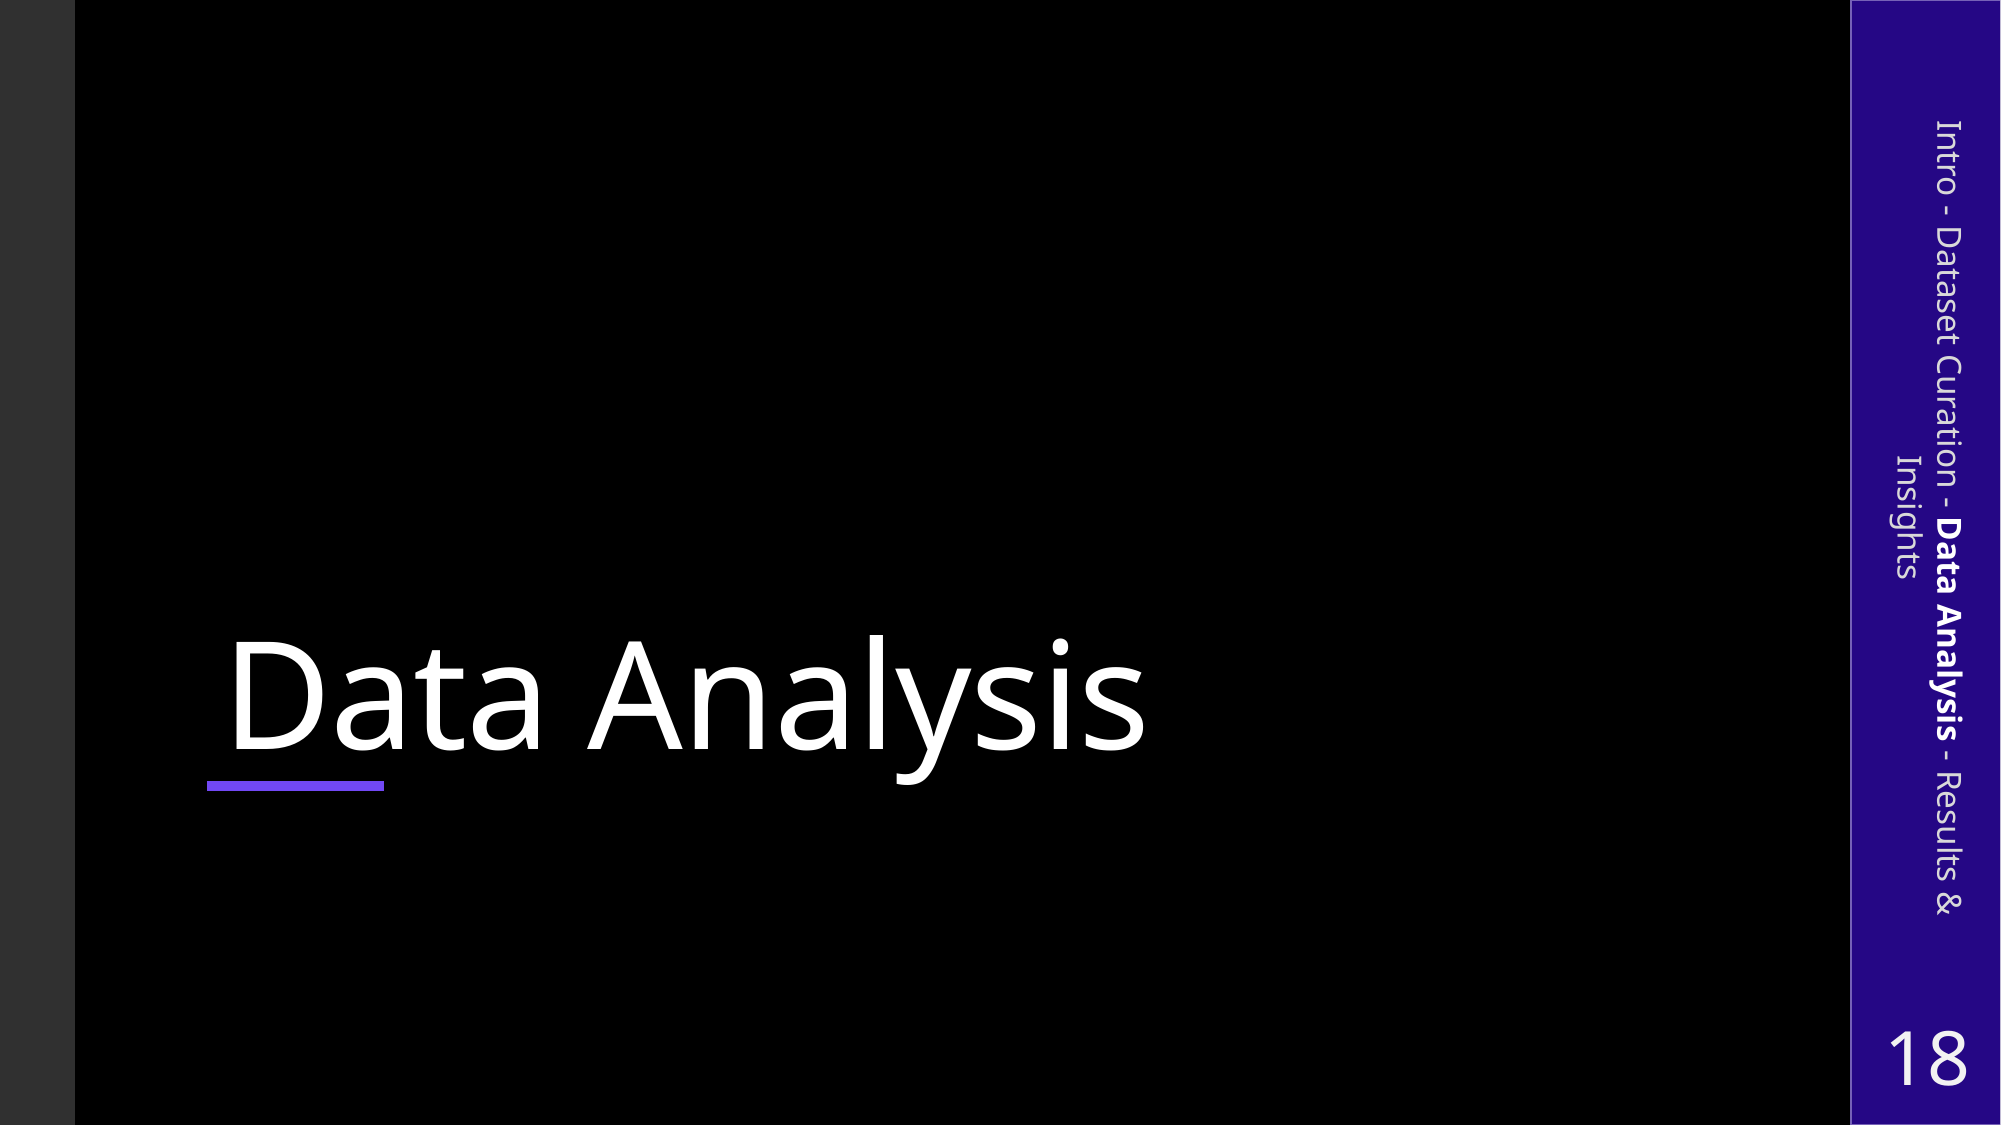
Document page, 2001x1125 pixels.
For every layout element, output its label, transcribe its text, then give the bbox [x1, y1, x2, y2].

footer Intro - Dataset Curation - Data Analysis - Results & Insights [1897, 48, 1965, 988]
title Data Analysis [206, 124, 1752, 788]
slide_number 18 [1852, 1012, 2000, 1110]
